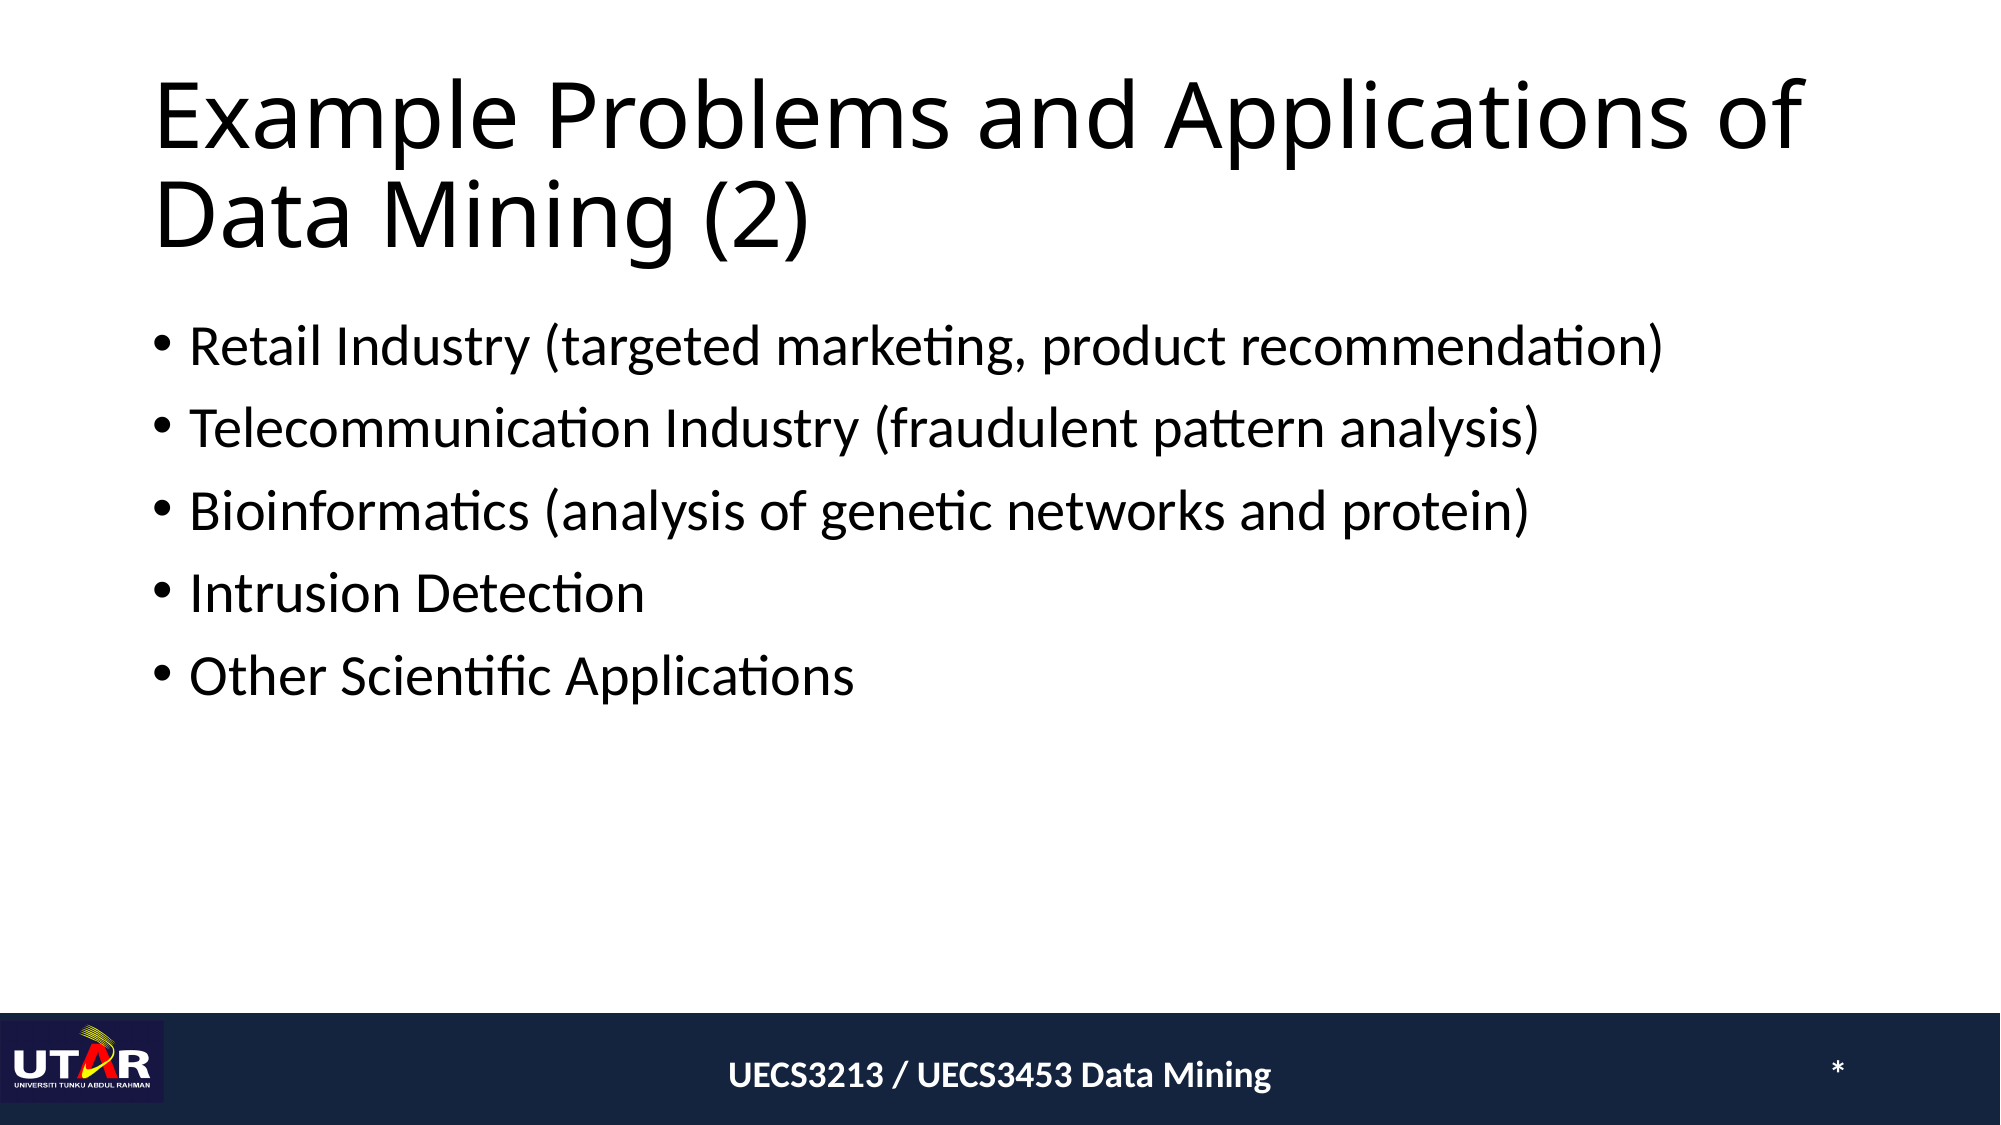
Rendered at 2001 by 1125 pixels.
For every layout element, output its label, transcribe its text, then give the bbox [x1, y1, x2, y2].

title Example Problems and Applications of Data Mining (2) [137, 59, 1863, 278]
list Retail Industry (targeted marketing, product recommendation) Telecommunication Industry (fraudulent pattern analysis) Bioinformatics (analysis of genetic networks and protein) Intrusion Detection Other Scientific Applications [137, 299, 1863, 1014]
footer UECS3213 / UECS3453 Data Mining [662, 1042, 1338, 1103]
slide_number * [1412, 1042, 1863, 1103]
picture [0, 1020, 164, 1103]
